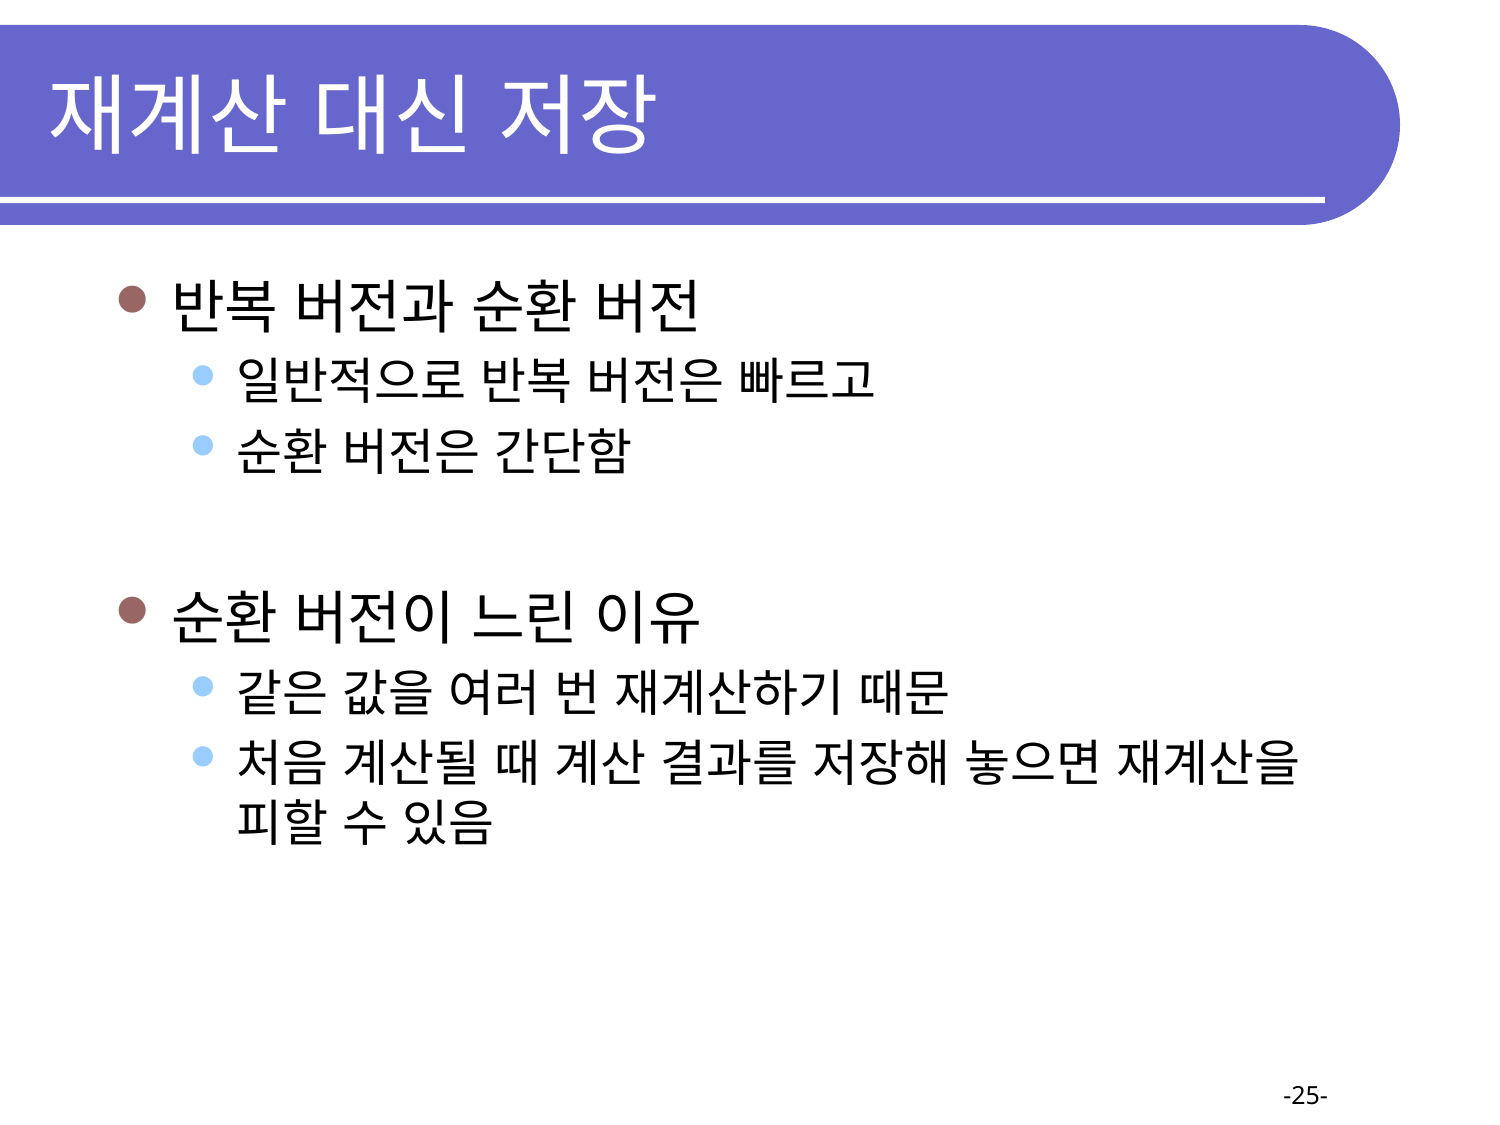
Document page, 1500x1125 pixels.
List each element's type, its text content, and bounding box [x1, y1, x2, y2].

list 반복 버전과 순환 버전 일반적으로 반복 버전은 빠르고 순환 버전은 간단함 순환 버전이 느린 이유 같은 값을 여러 번 재계산하기 때문 처음 계산될 때 계산 결과를 저장해 놓으면 재계산을 피할 수 있음 [99, 262, 1400, 1047]
title 재계산 대신 저장 [32, 37, 1347, 188]
